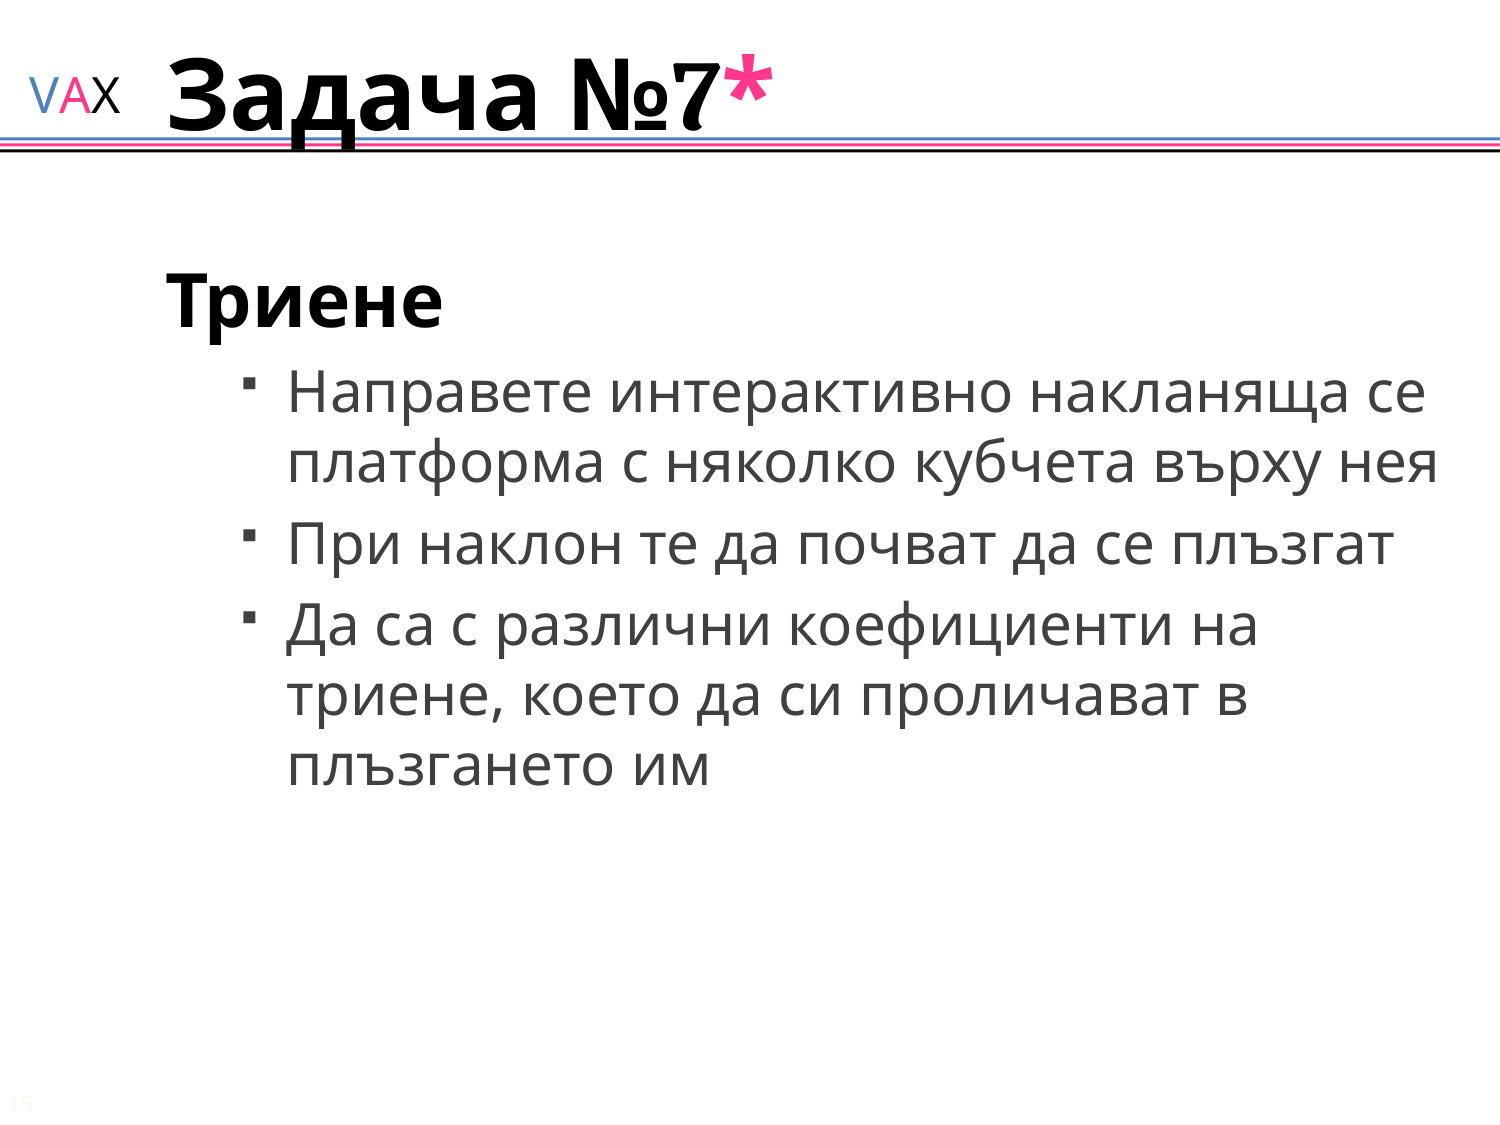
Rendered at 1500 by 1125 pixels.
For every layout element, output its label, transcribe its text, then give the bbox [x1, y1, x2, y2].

title Задача №7* [0, 37, 1500, 144]
list Триене Направете интерактивно накланяща се платформа с няколко кубчета върху нея При наклон те да почват да се плъзгат Да са с различни коефициенти на триене, което да си проличават в плъзгането им [150, 200, 1488, 1113]
